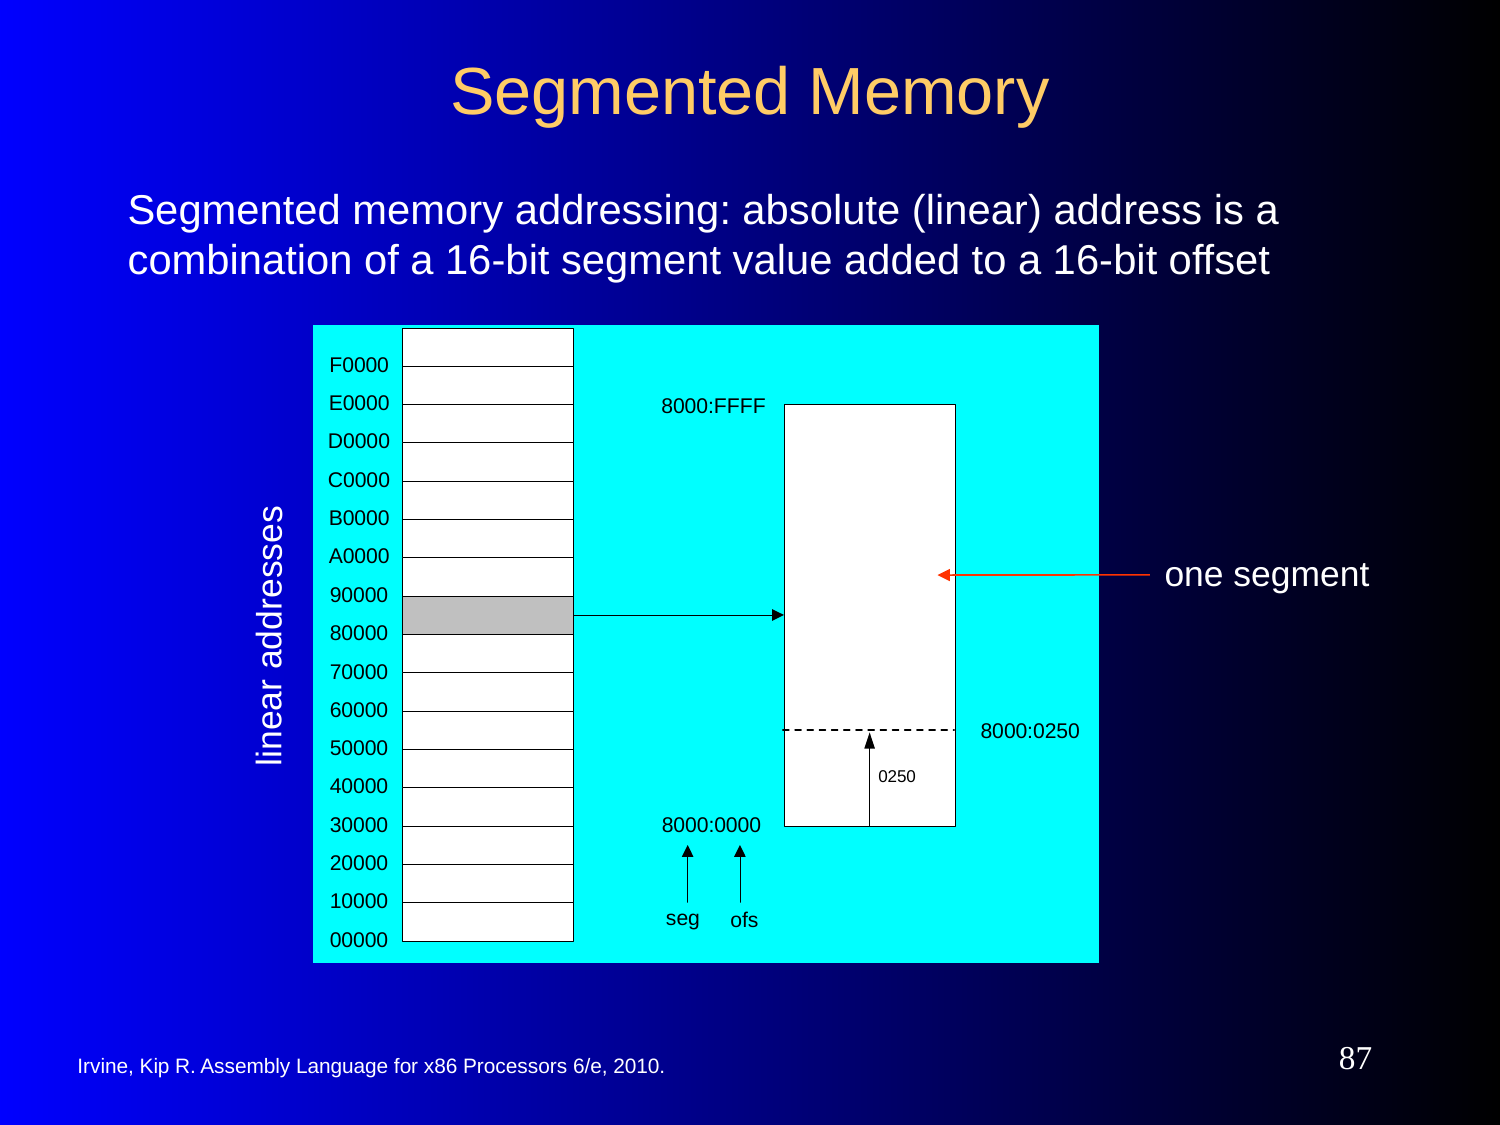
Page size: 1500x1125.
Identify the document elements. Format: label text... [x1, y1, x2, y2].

slide_number 87 [1224, 1024, 1388, 1088]
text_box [312, 324, 1100, 964]
footer Irvine, Kip R. Assembly Language for x86 Processors 6/e, 2010. [62, 1039, 776, 1091]
text_box one segment [1149, 529, 1438, 615]
title Segmented Memory [112, 37, 1388, 138]
list Segmented memory addressing: absolute (linear) address is a combination of a 16-bit segment value added to a 16-bit offset [112, 174, 1388, 301]
text_box linear addresses [224, 449, 307, 823]
